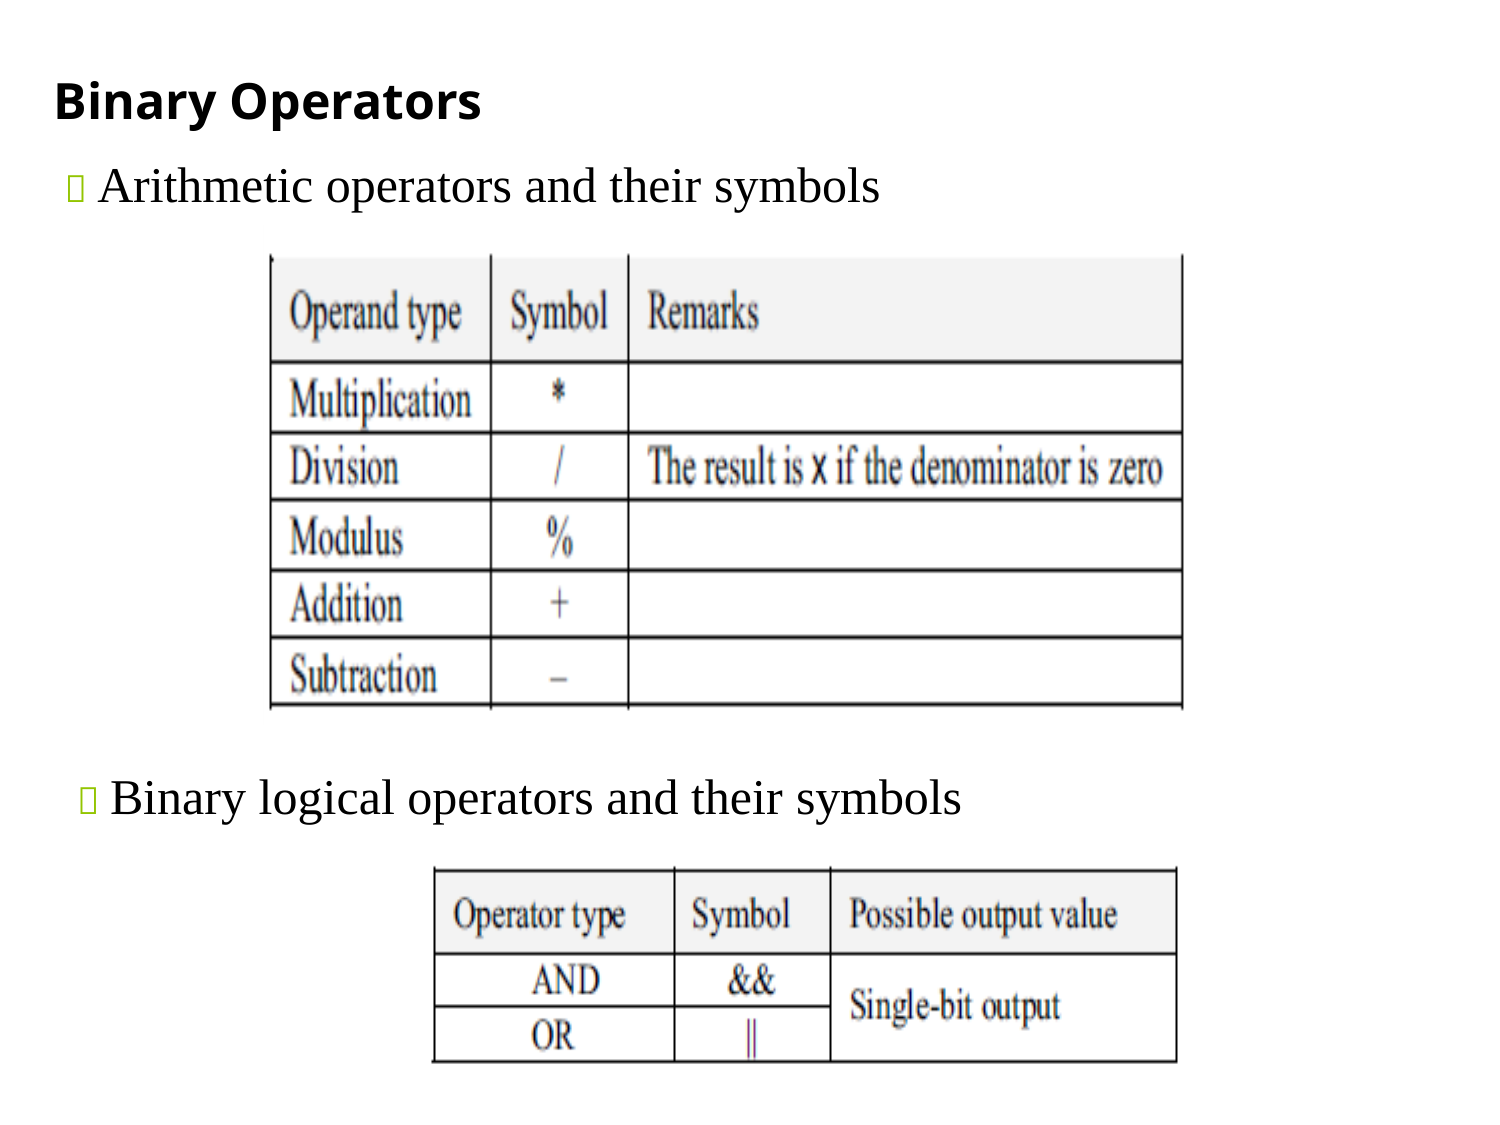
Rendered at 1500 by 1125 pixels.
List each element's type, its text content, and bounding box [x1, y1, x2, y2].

text_box Binary Operators [38, 62, 498, 138]
text_box [262, 224, 1200, 725]
text_box [424, 862, 1188, 1075]
text_box  Arithmetic operators and their symbols [62, 149, 894, 213]
text_box  Binary logical operators and their symbols [75, 762, 975, 825]
